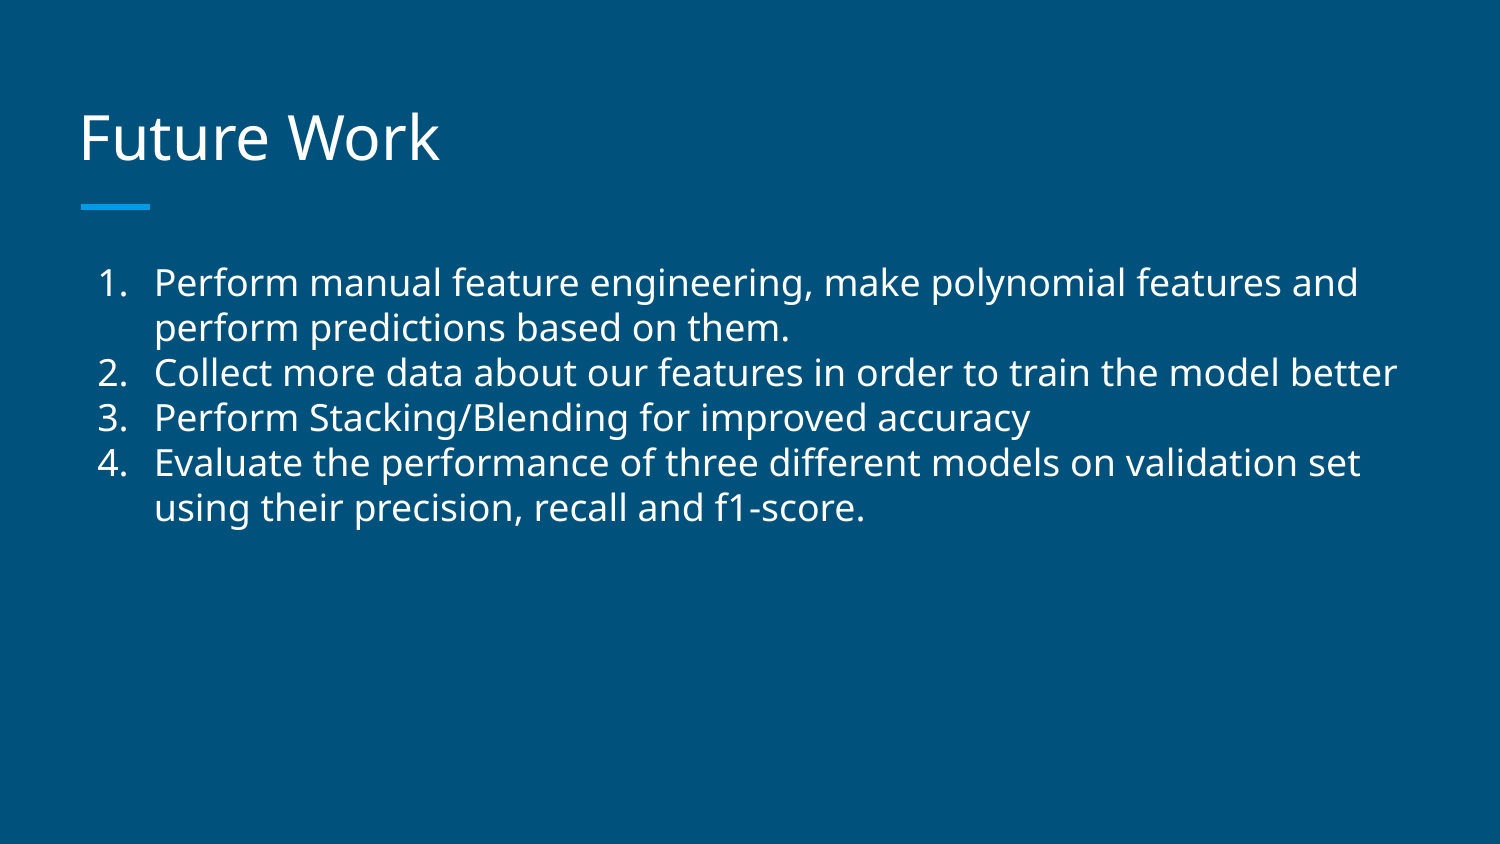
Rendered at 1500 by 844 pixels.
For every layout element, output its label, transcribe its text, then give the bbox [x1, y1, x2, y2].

title Future Work [63, 75, 1437, 188]
list Perform manual feature engineering, make polynomial features and perform predictions based on them. Collect more data about our features in order to train the model better Perform Stacking/Blending for improved accuracy Evaluate the performance of three different models on validation set using their precision, recall and f1-score. [63, 244, 1437, 750]
